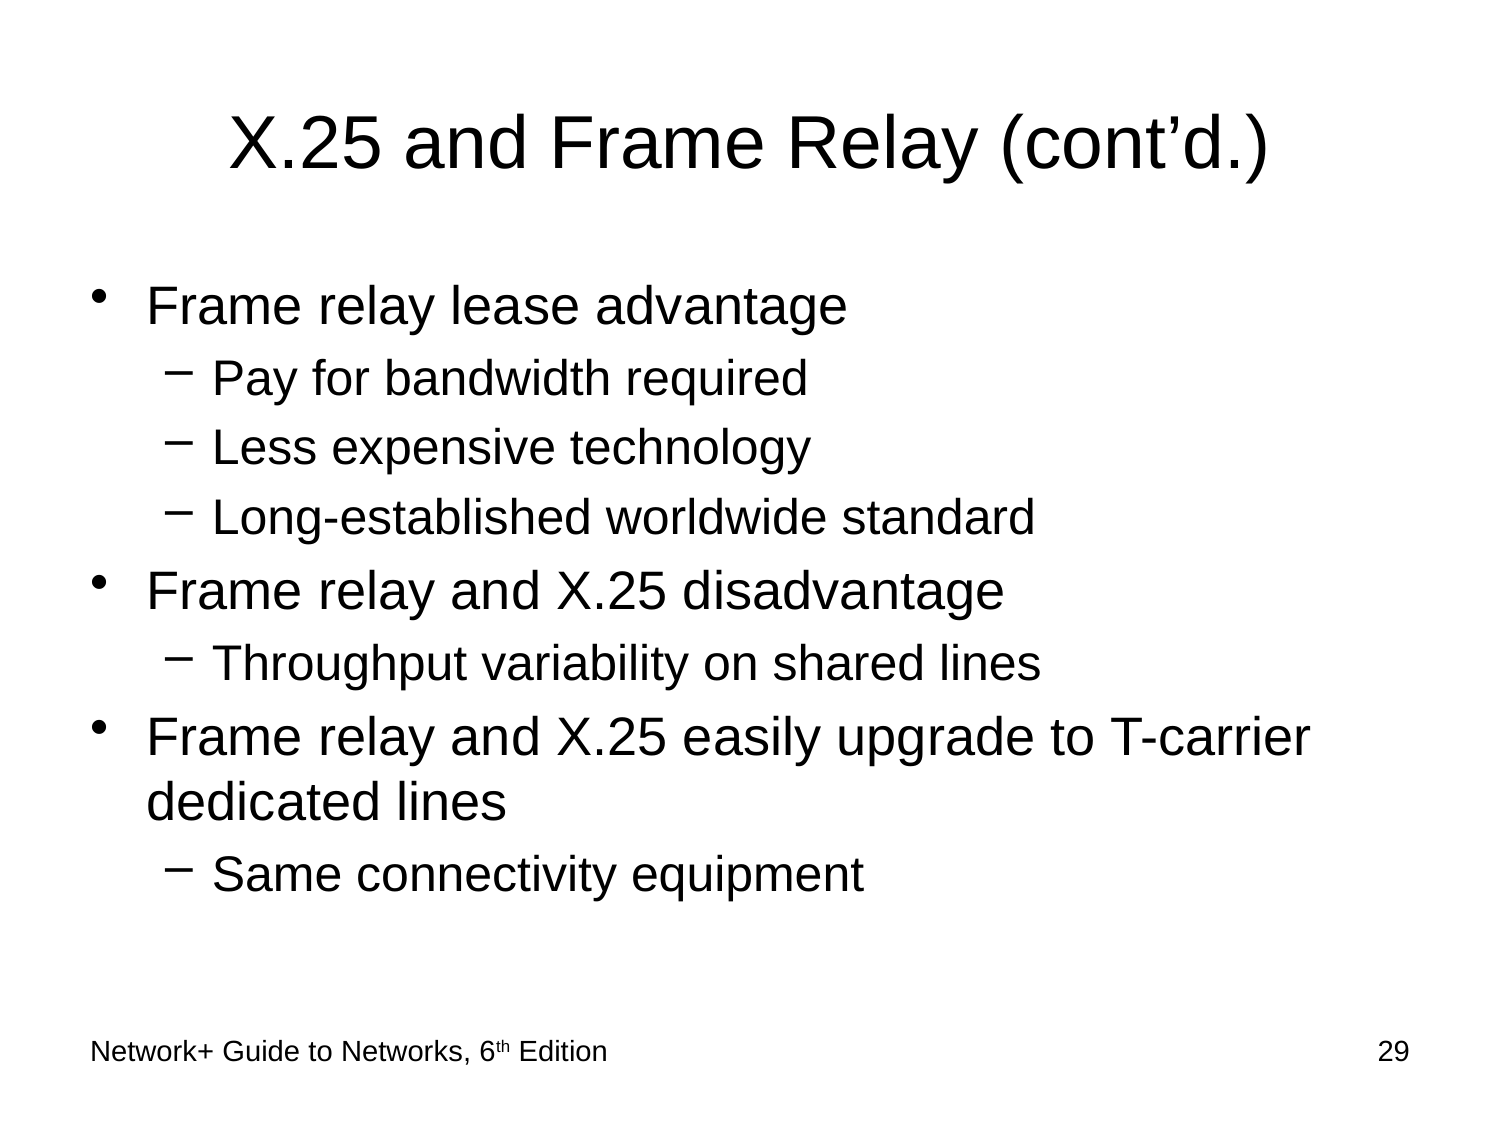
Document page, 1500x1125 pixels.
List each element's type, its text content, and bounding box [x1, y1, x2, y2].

title X.25 and Frame Relay (cont’d.) [75, 45, 1425, 233]
slide_number 29 [1074, 1024, 1426, 1103]
footer Network+ Guide to Networks, 6th Edition [74, 1024, 988, 1103]
list Frame relay lease advantage Pay for bandwidth required Less expensive technology Long-established worldwide standard Frame relay and X.25 disadvantage Throughput variability on shared lines Frame relay and X.25 easily upgrade to T-carrier dedicated lines Same connectivity equipment [75, 262, 1425, 1005]
